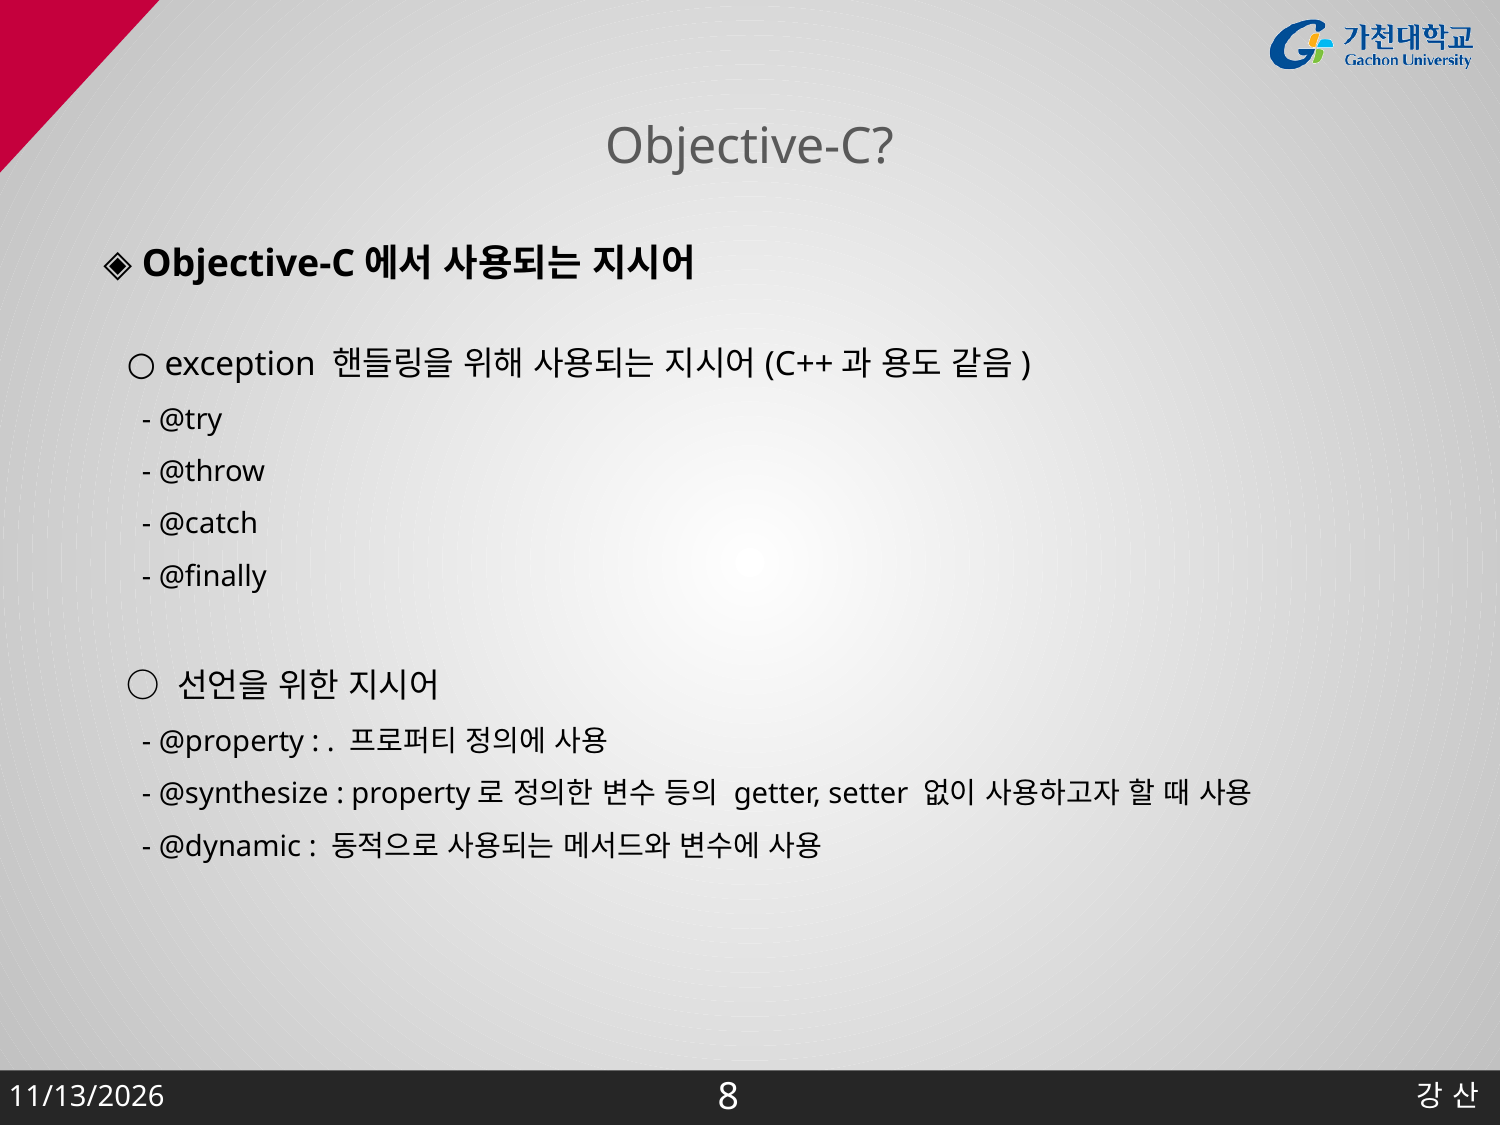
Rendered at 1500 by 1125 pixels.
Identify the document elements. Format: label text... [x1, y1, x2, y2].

text_box ◈ Objective-C에서 사용되는 지시어 [88, 231, 1447, 292]
title Objective-C? [75, 101, 1425, 185]
picture [1244, 0, 1495, 90]
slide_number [0, 1069, 344, 1125]
text_box ○ exception 핸들링을 위해 사용되는 지시어(C++과 용도 같음) - @try - @throw - @catch - @finally ○ 선언을 위한 지시어 - @property : . 프로퍼티 정의에 사용 - @synthesize : property로 정의한 변수 등의 getter, setter 없이 사용하고자 할 때 사용 - @dynamic : 동적으로 사용되는 메서드와 변수에 사용 [112, 315, 1500, 870]
footer 강 산 [1019, 1069, 1495, 1125]
